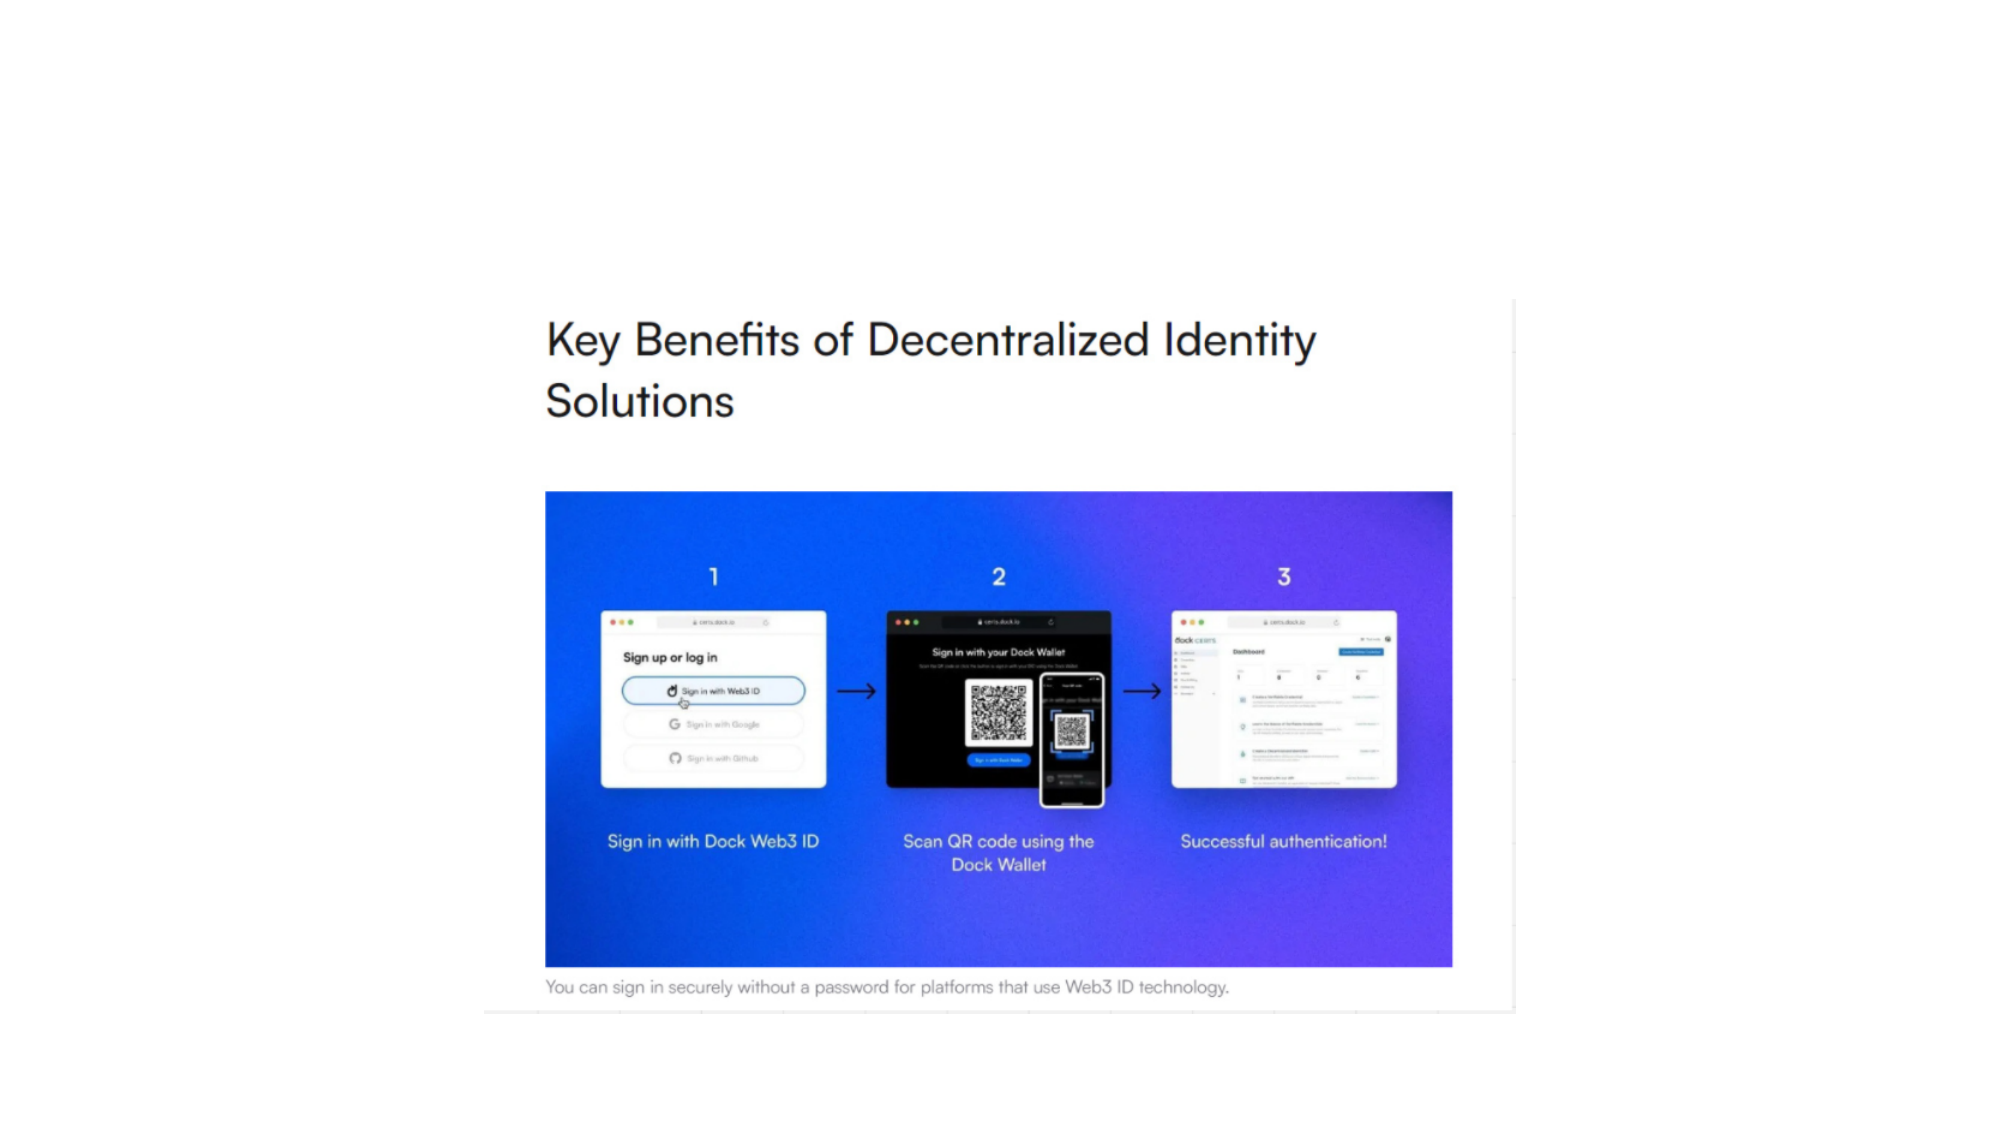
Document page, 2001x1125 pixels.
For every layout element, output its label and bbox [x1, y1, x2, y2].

list [484, 299, 1516, 1014]
